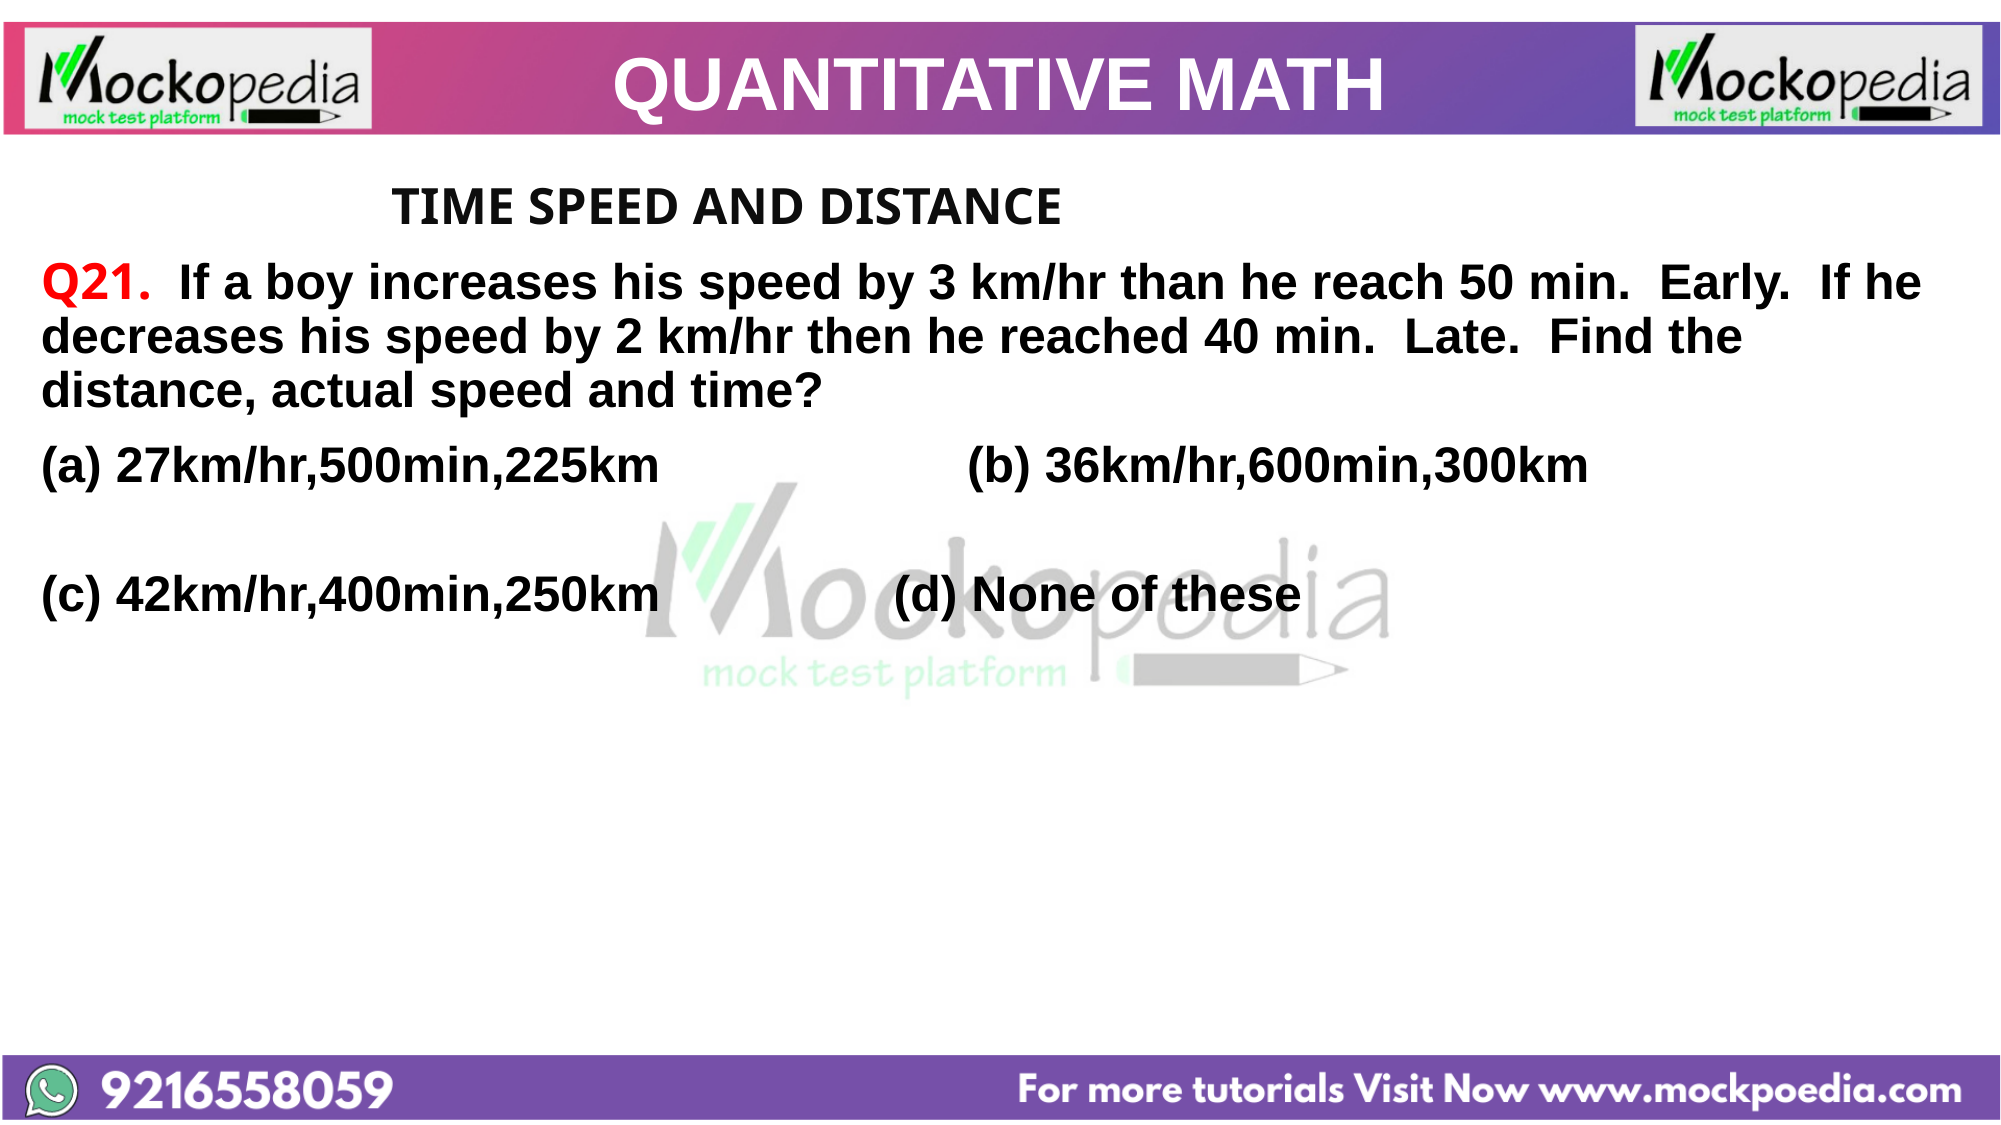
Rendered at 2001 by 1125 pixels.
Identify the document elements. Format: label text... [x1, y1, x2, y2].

picture [0, 0, 2001, 1125]
list TIME SPEED AND DISTANCE Q21. If a boy increases his speed by 3 km/hr than he reach 50 min. Early. If he decreases his speed by 2 km/hr then he reached 40 min. Late. Find the distance, actual speed and time? 27km/hr,500min,225km (b) 36km/hr,600min,300km (c) 42km/hr,400min,250km (d) None of these [25, 173, 1951, 1051]
title QUANTITATIVE MATH [41, 31, 1959, 142]
